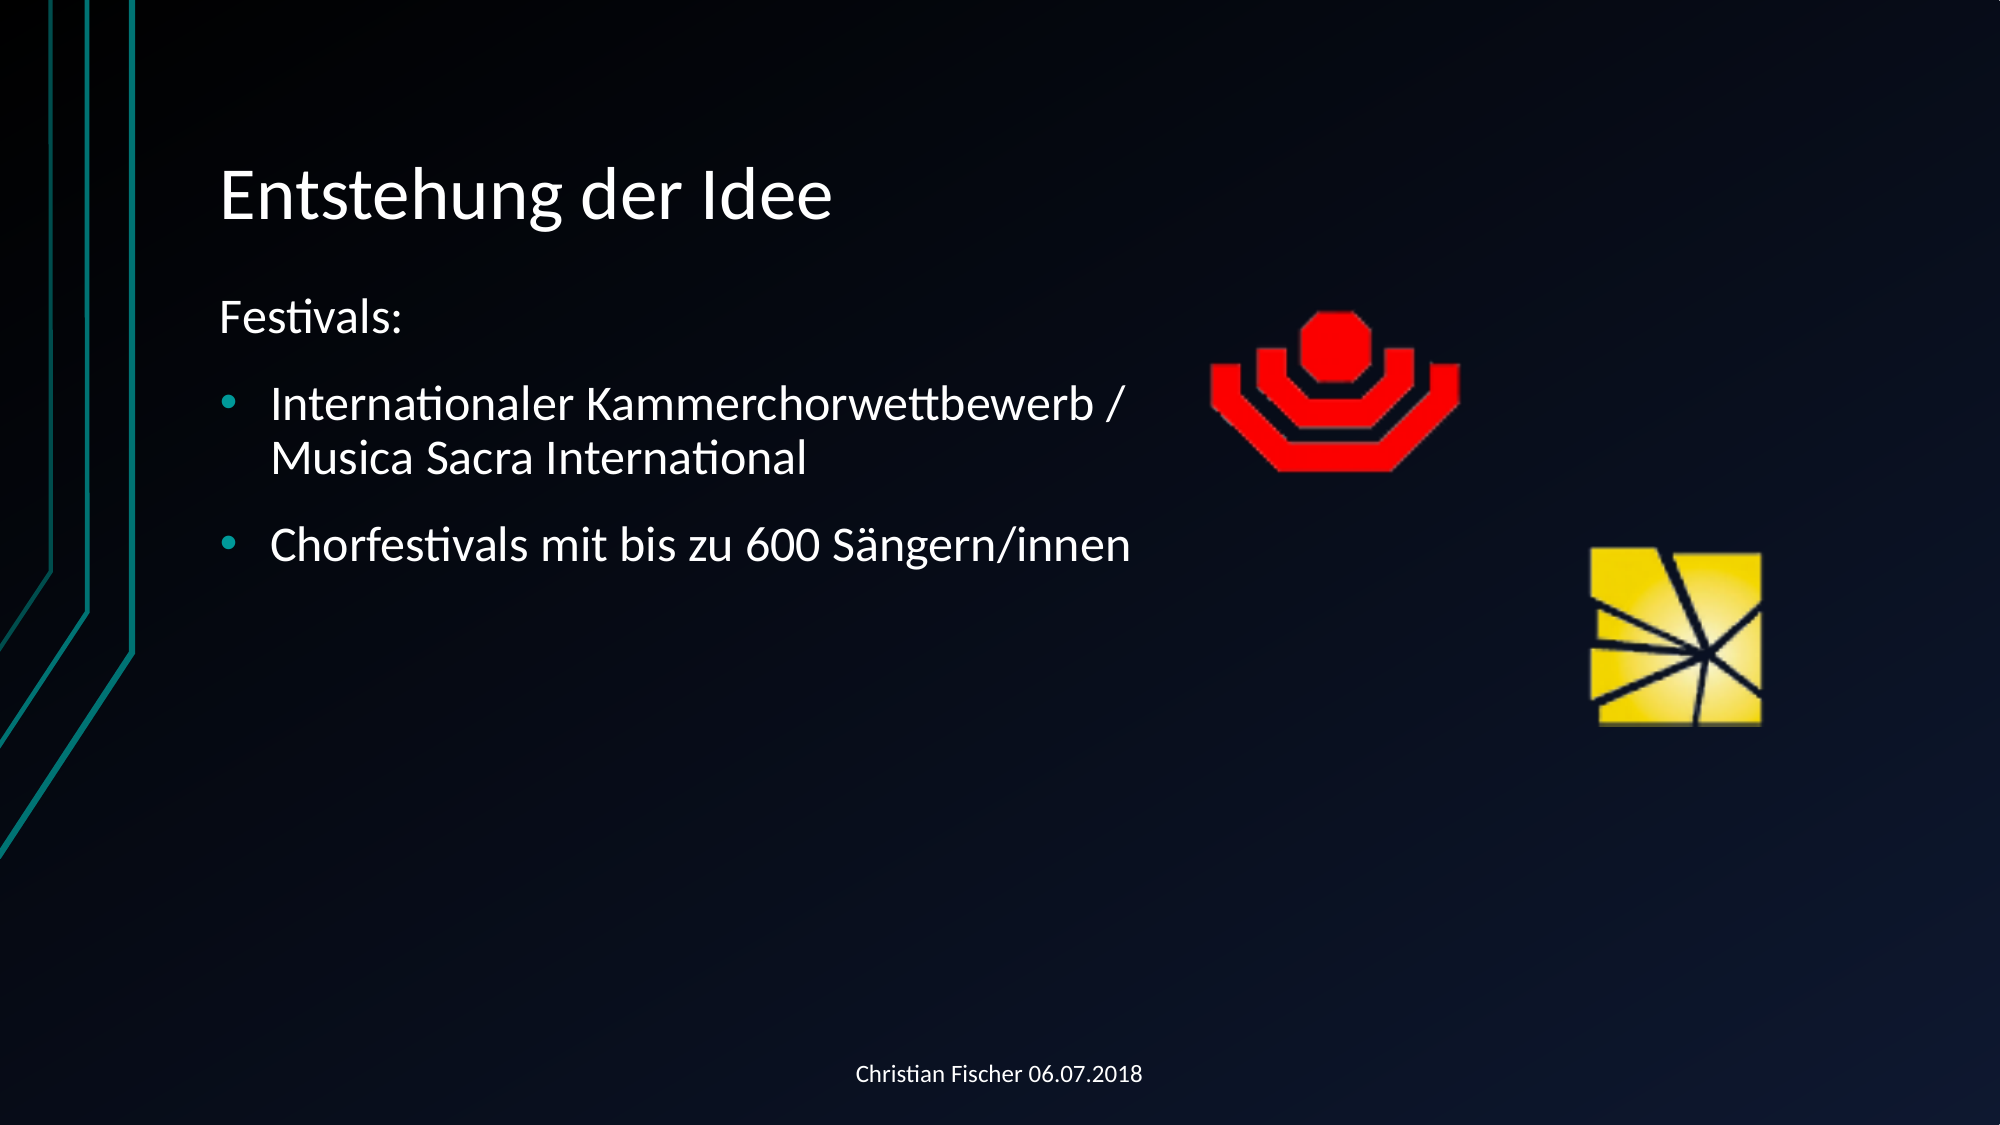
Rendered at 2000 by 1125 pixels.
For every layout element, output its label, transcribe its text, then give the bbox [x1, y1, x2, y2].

picture [1200, 303, 1473, 481]
footer Christian Fischer 06.07.2018 [566, 1042, 1433, 1103]
list Festivals: Internationaler Kammerchorwettbewerb / Musica Sacra International Chorfestivals mit bis zu 600 Sängern/innen [199, 279, 1189, 1013]
picture [1542, 546, 1816, 727]
title Entstehung der Idee [199, 45, 1900, 246]
